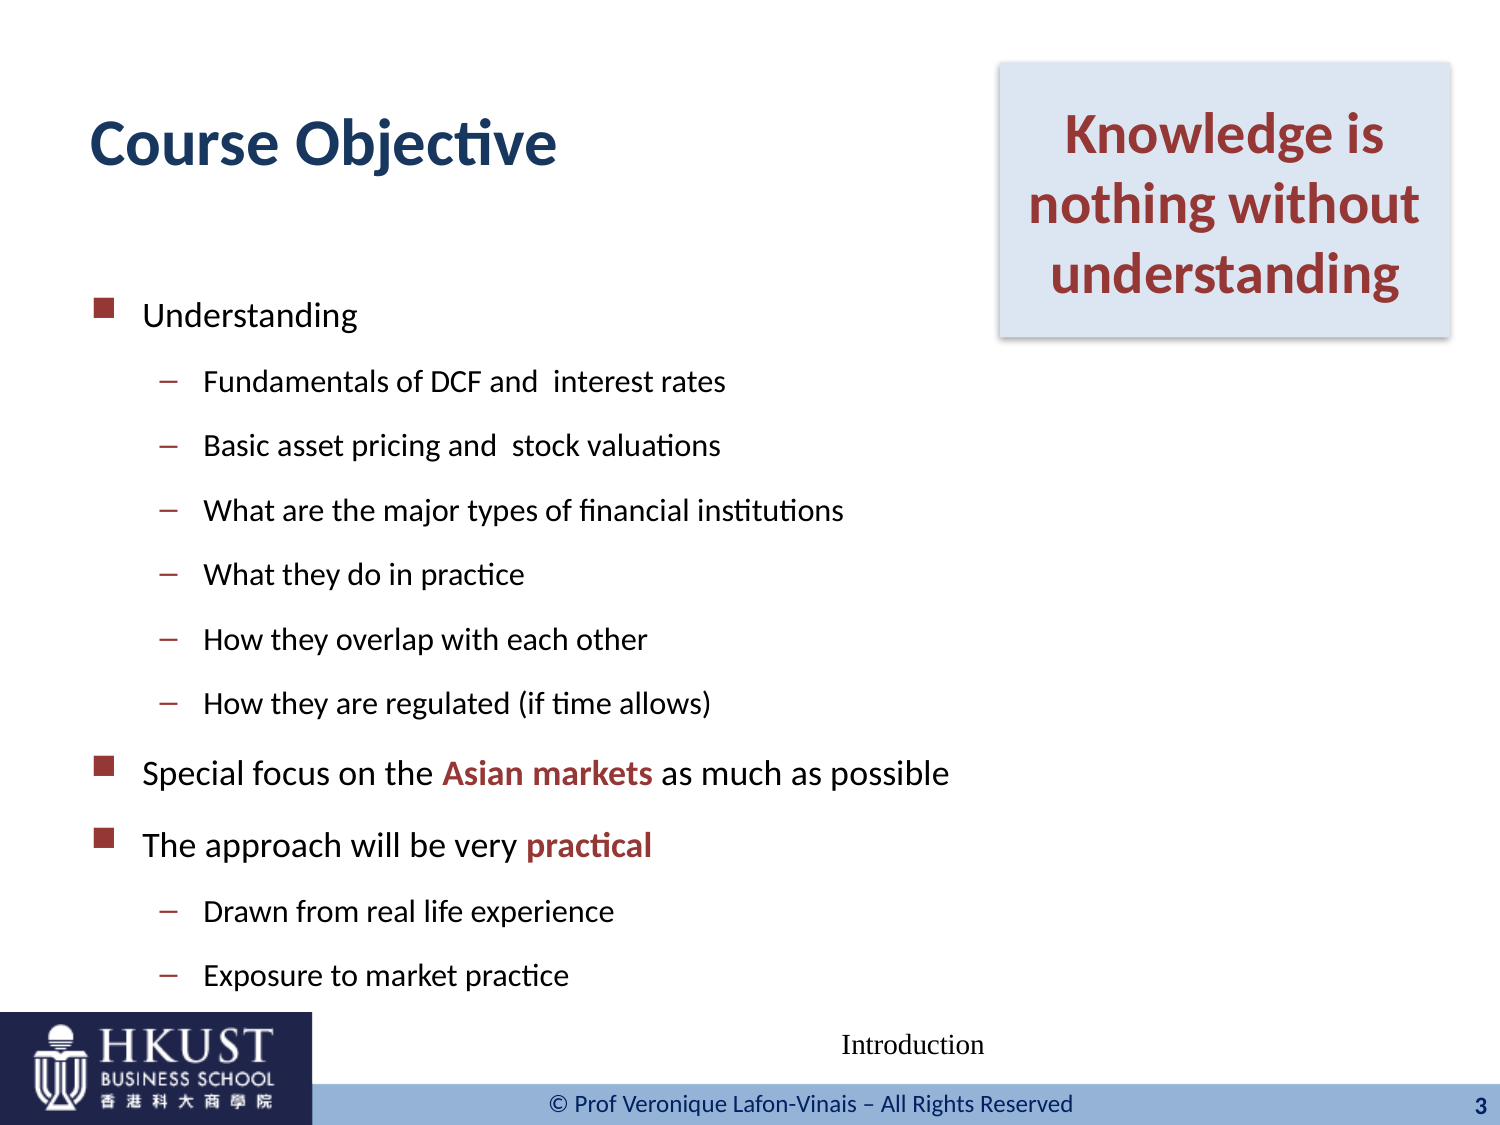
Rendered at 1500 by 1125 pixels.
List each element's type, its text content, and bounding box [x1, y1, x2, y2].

list Understanding Fundamentals of DCF and interest rates Basic asset pricing and stock valuations What are the major types of financial institutions What they do in practice How they overlap with each other How they are regulated (if time allows) Special focus on the Asian markets as much as possible The approach will be very practical Drawn from real life experience Exposure to market practice [74, 262, 1426, 1006]
footer Introduction [326, 1007, 1500, 1078]
picture [0, 1012, 1500, 1125]
title Course Objective [74, 44, 1426, 233]
text_box Knowledge is nothing without understanding [999, 62, 1451, 338]
slide_number 3 [1351, 1080, 1500, 1125]
